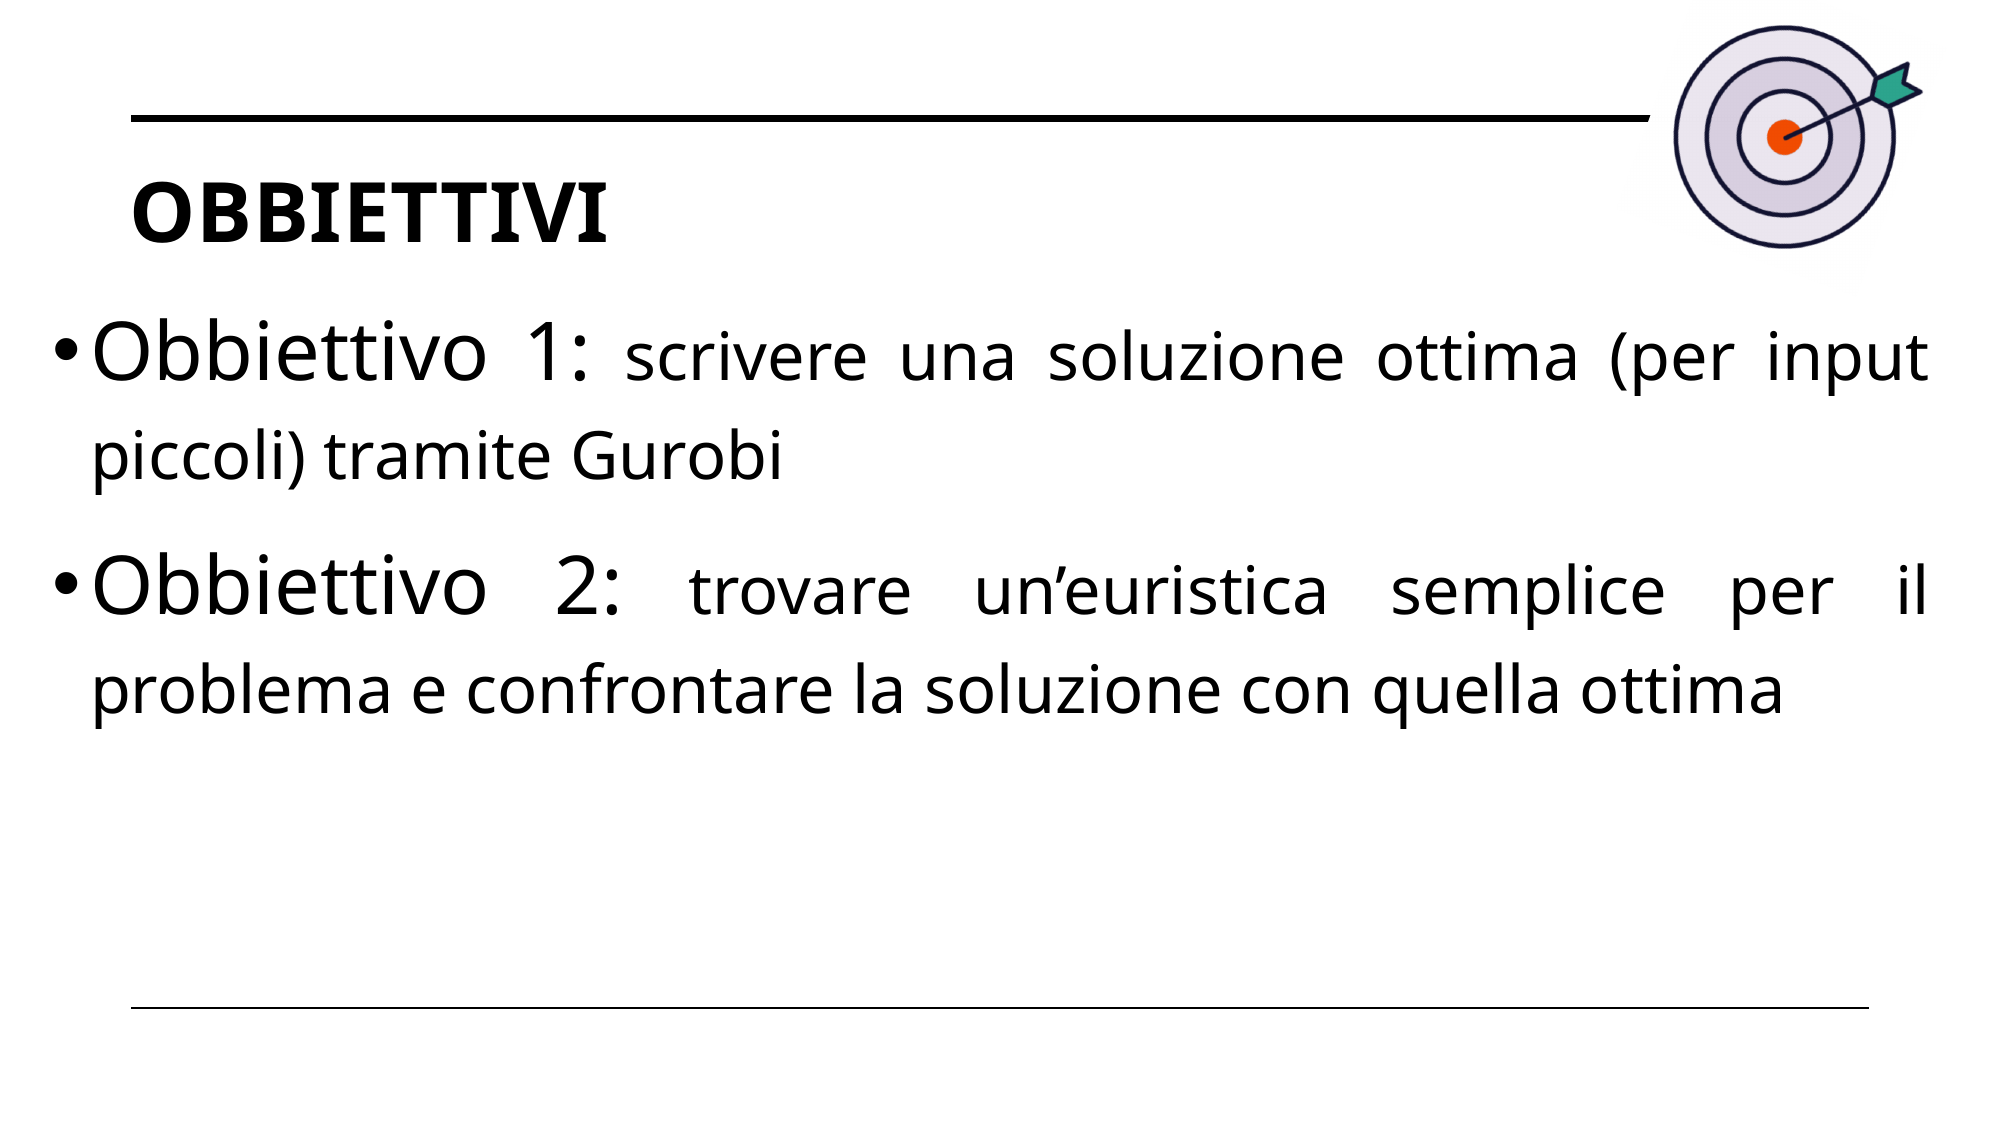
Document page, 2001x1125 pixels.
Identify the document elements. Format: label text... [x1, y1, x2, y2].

list Obbiettivo 1: scrivere una soluzione ottima (per input piccoli) tramite Gurobi Obbiettivo 2: trovare un’euristica semplice per il problema e confrontare la soluzione con quella ottima [37, 272, 1947, 870]
picture [1616, 0, 1947, 297]
title OBBIETTIVI [114, 151, 1786, 272]
